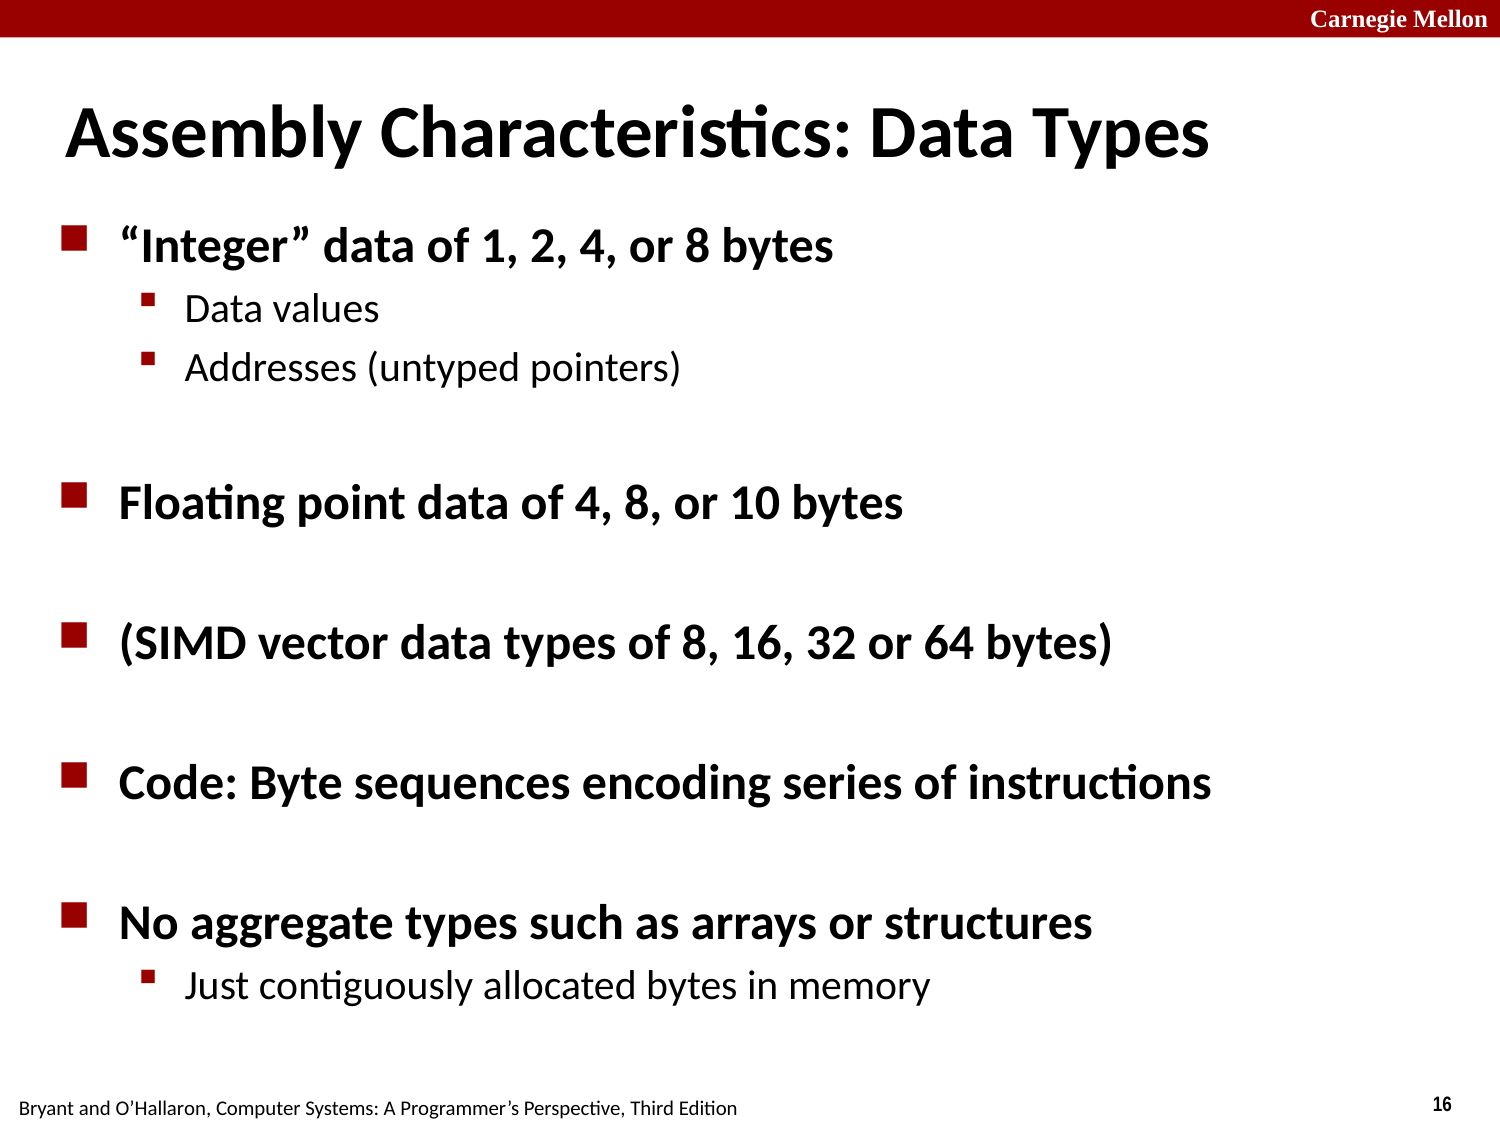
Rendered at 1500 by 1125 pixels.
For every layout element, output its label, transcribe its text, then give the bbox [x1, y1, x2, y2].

title Assembly Characteristics: Data Types [49, 80, 1426, 176]
list “Integer” data of 1, 2, 4, or 8 bytes Data values Addresses (untyped pointers) Floating point data of 4, 8, or 10 bytes (SIMD vector data types of 8, 16, 32 or 64 bytes) Code: Byte sequences encoding series of instructions No aggregate types such as arrays or structures Just contiguously allocated bytes in memory [47, 204, 1451, 1113]
